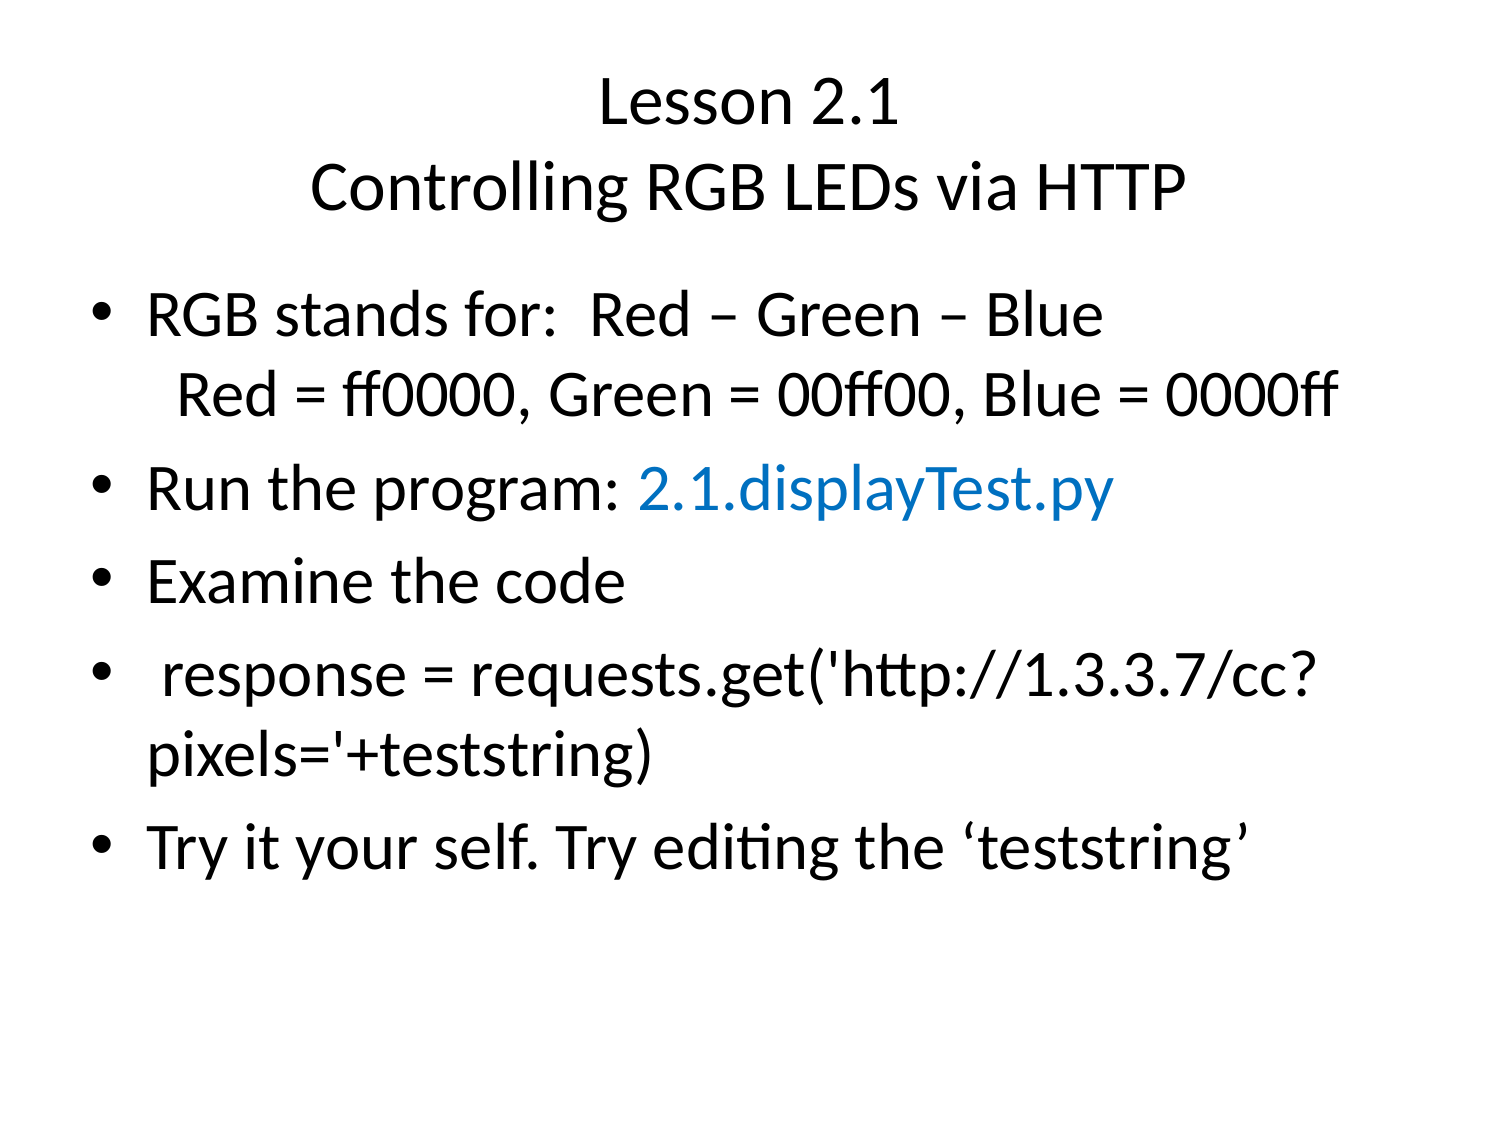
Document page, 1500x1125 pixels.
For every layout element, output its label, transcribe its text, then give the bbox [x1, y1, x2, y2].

title Lesson 2.1 Controlling RGB LEDs via HTTP [75, 45, 1425, 233]
list RGB stands for: Red – Green – Blue Red = ff0000, Green = 00ff00, Blue = 0000ff Run the program: 2.1.displayTest.py Examine the code response = requests.get('http://1.3.3.7/cc?pixels='+teststring) Try it your self. Try editing the ‘teststring’ [75, 262, 1425, 1005]
